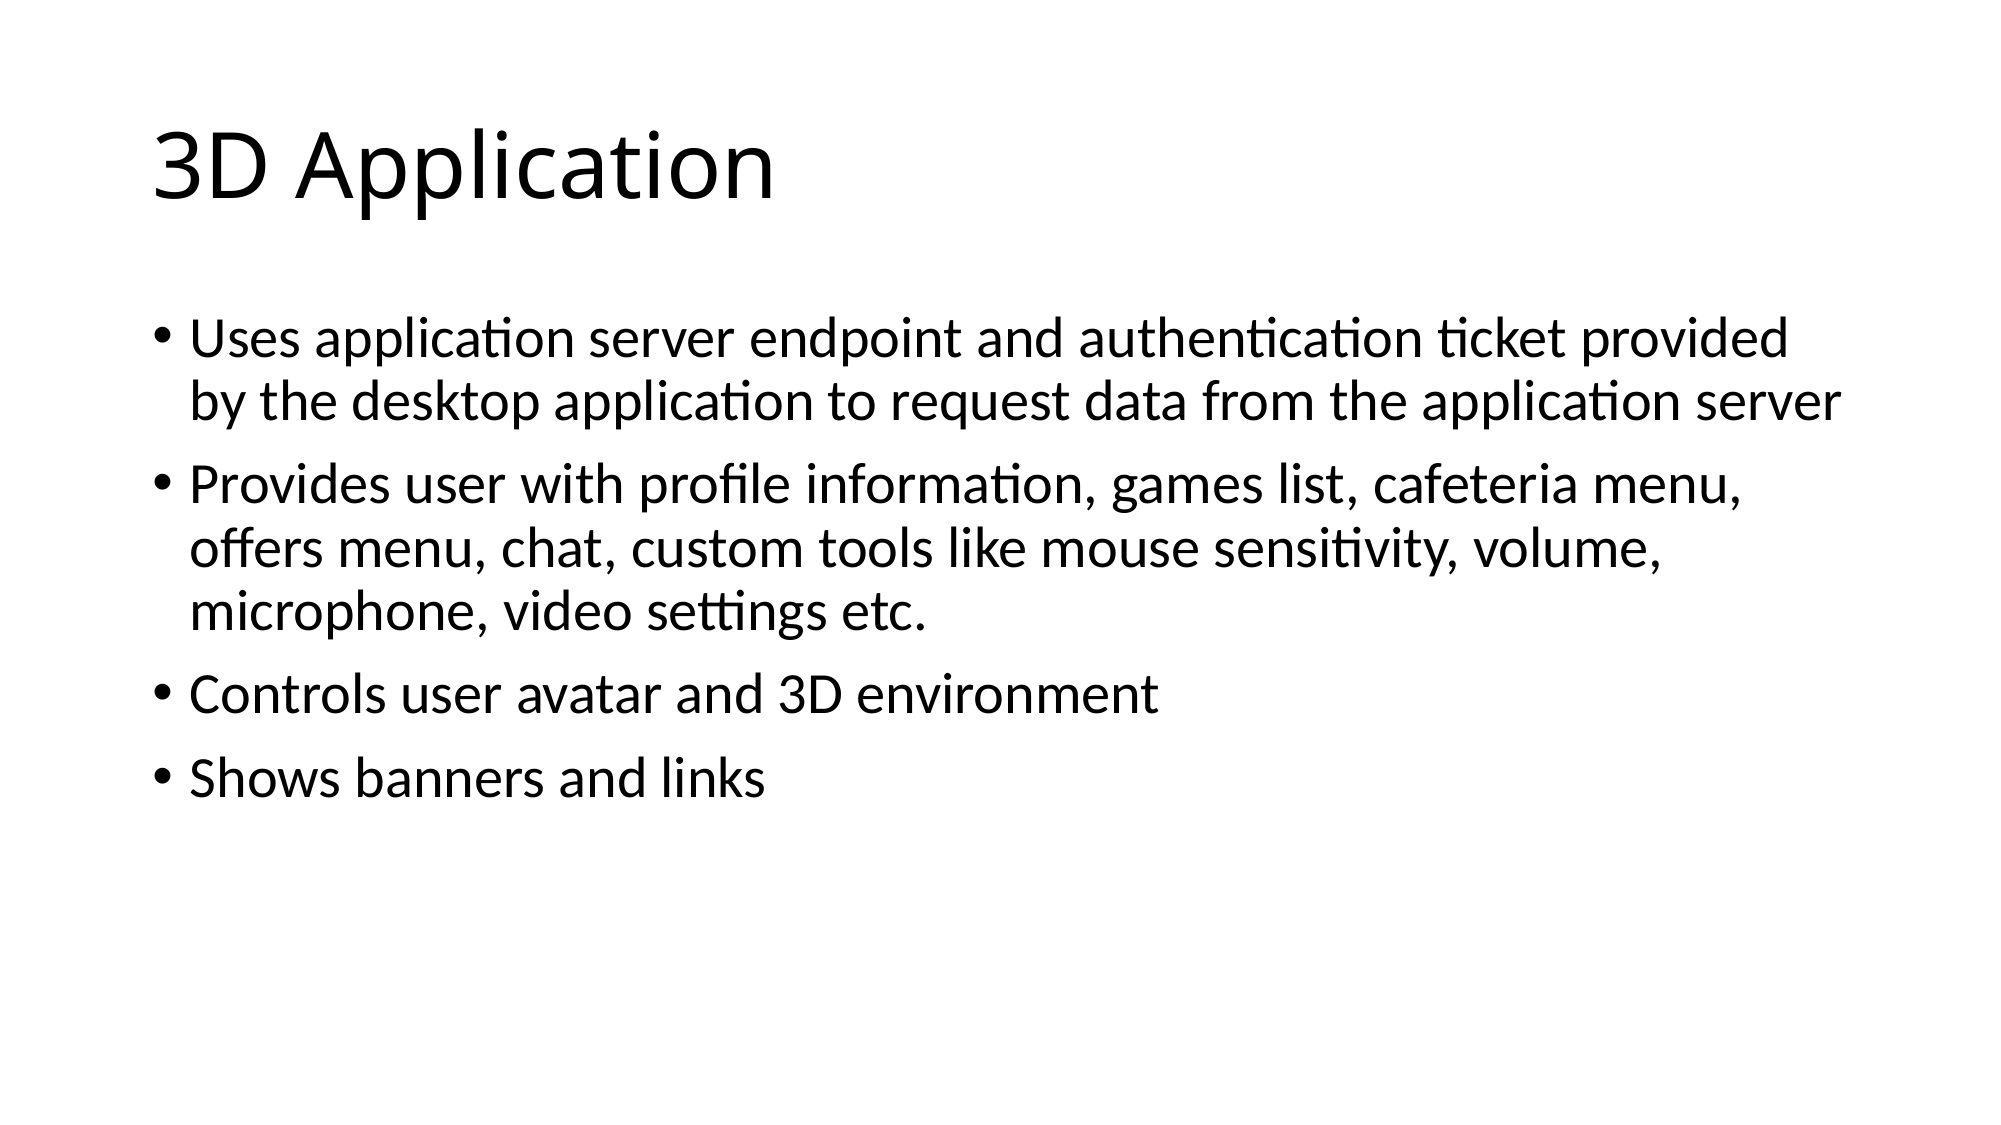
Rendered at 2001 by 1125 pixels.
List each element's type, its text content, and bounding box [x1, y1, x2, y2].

title 3D Application [137, 59, 1863, 278]
list Uses application server endpoint and authentication ticket provided by the desktop application to request data from the application server Provides user with profile information, games list, cafeteria menu, offers menu, chat, custom tools like mouse sensitivity, volume, microphone, video settings etc. Controls user avatar and 3D environment Shows banners and links [137, 299, 1863, 1014]
